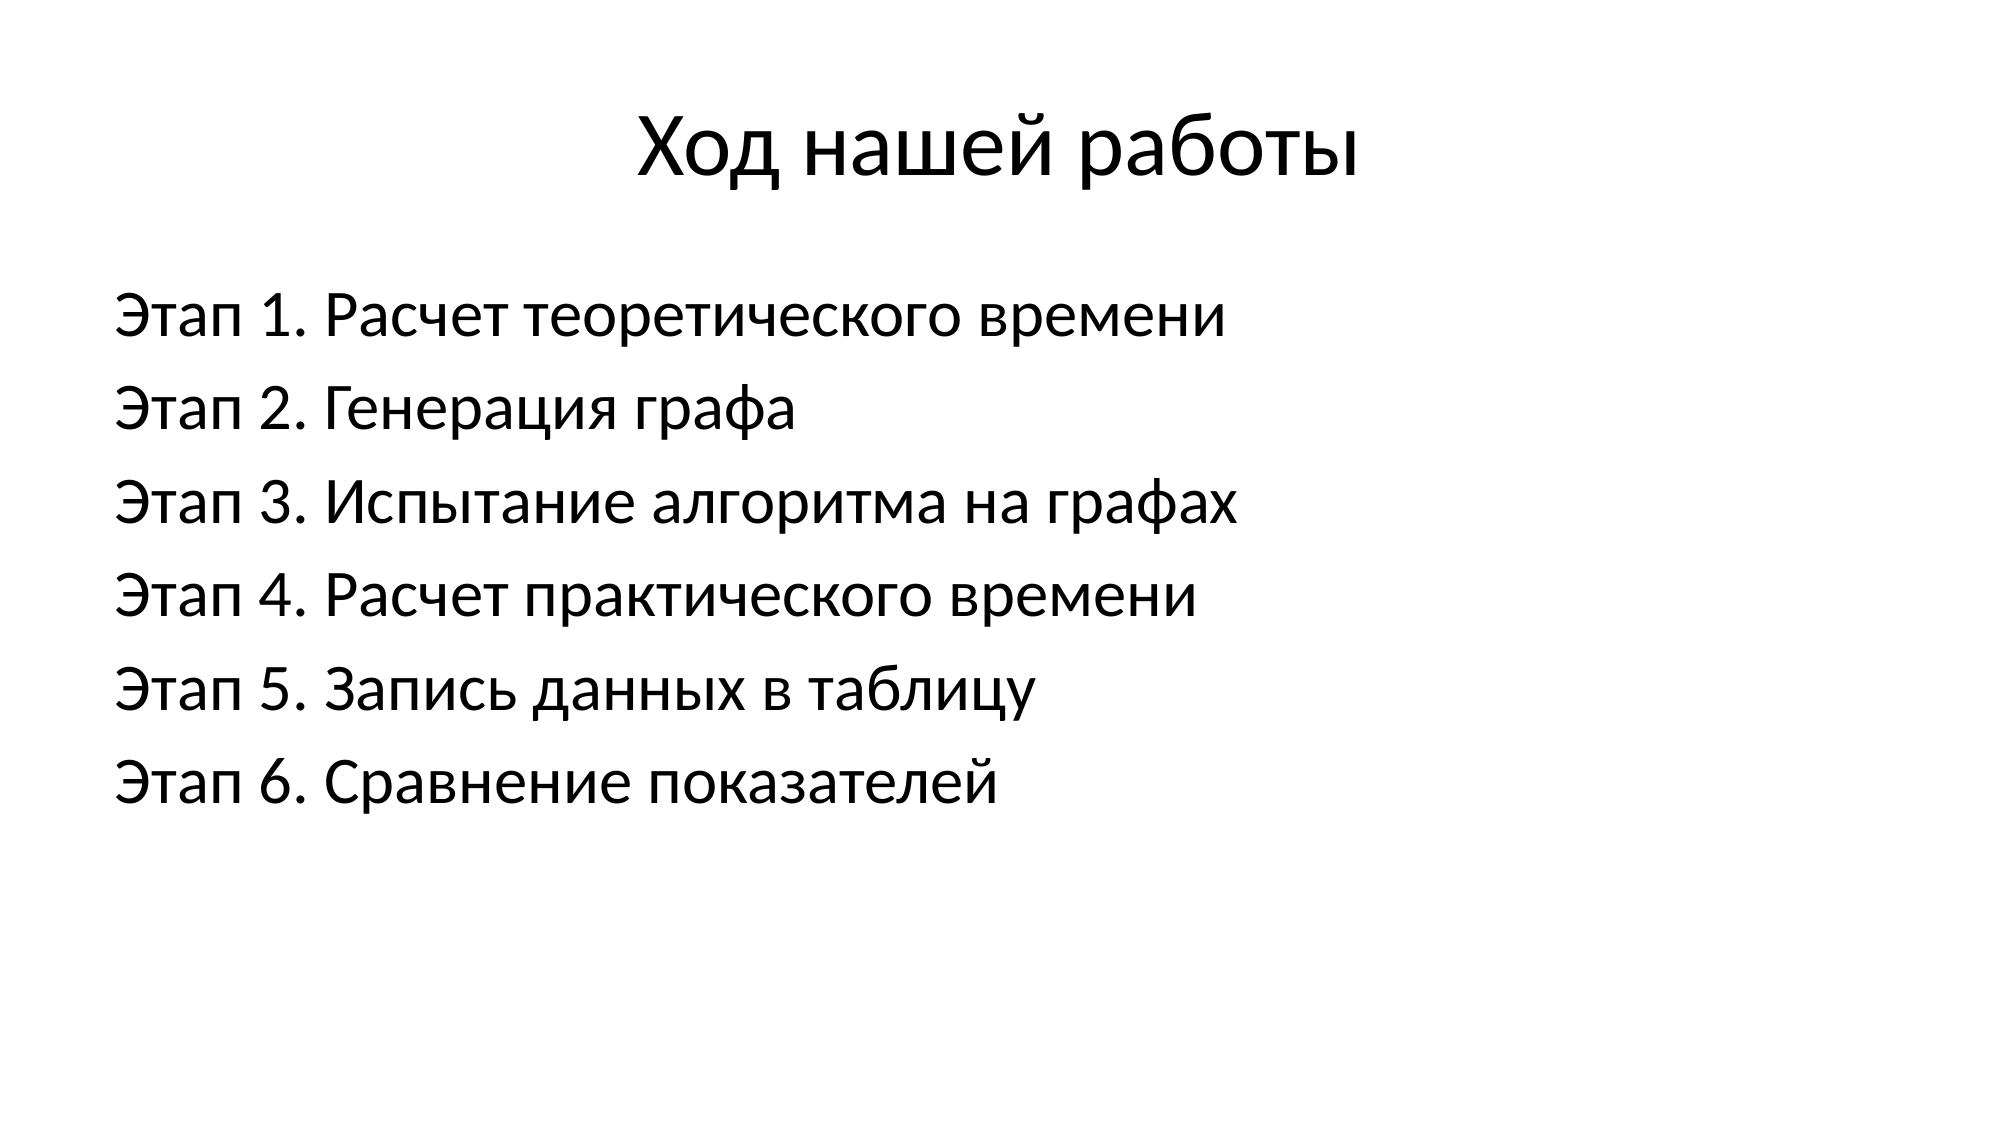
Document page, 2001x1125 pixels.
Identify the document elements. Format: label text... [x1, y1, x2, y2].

list Этап 1. Расчет теоретического времени Этап 2. Генерация графа Этап 3. Испытание алгоритма на графах Этап 4. Расчет практического времени Этап 5. Запись данных в таблицу Этап 6. Сравнение показателей [99, 262, 1900, 1005]
title Ход нашей работы [99, 45, 1900, 233]
